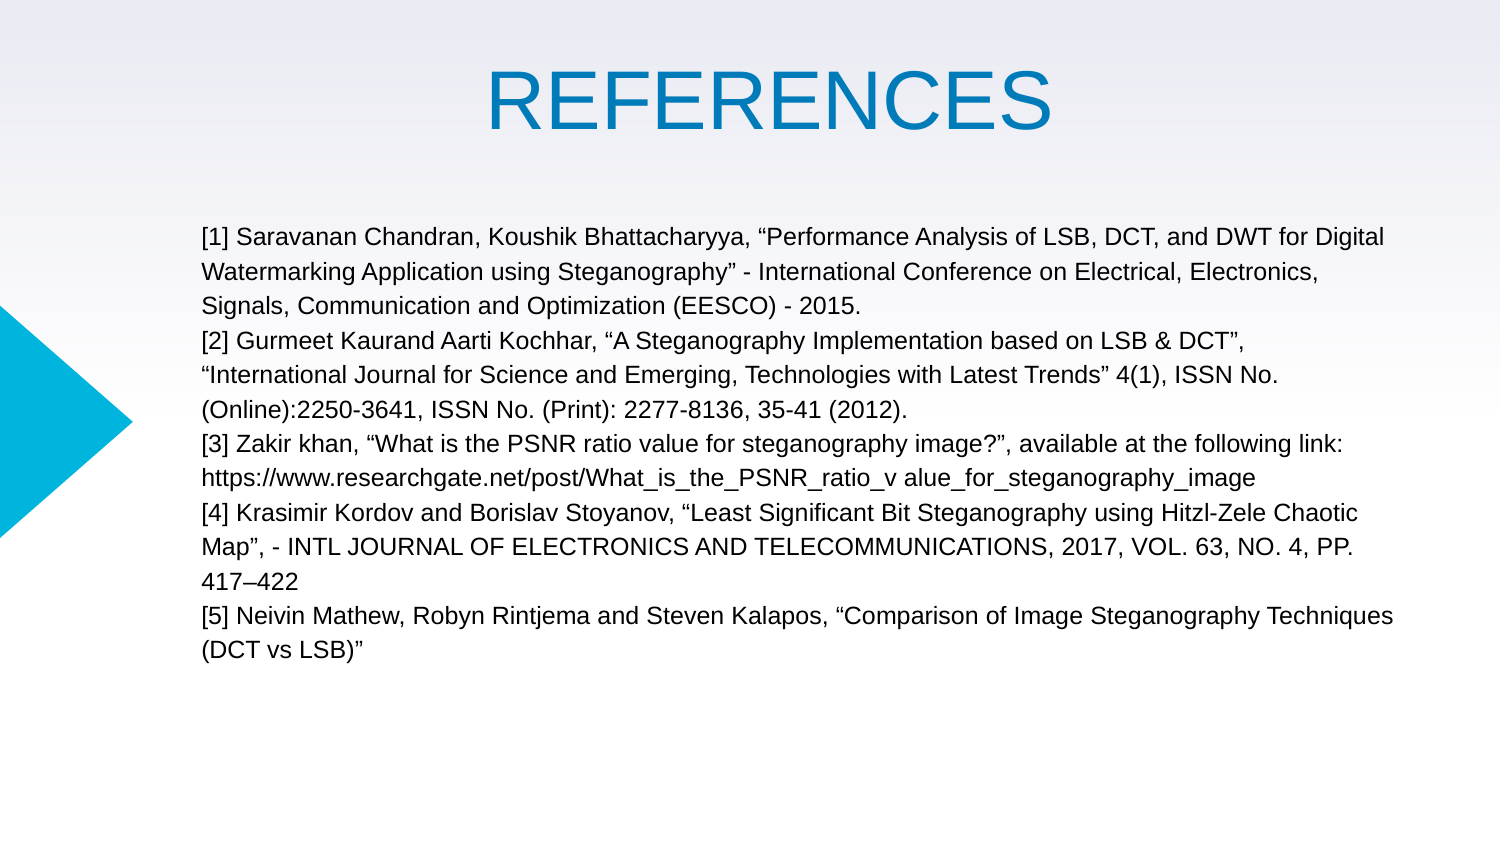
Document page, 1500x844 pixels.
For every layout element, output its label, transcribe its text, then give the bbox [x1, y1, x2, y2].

title REFERENCES [54, 0, 1486, 146]
text_box [1] Saravanan Chandran, Koushik Bhattacharyya, “Performance Analysis of LSB, DCT, and DWT for Digital Watermarking Application using Steganography” - International Conference on Electrical, Electronics, Signals, Communication and Optimization (EESCO) - 2015. [2] Gurmeet Kaurand Aarti Kochhar, “A Steganography Implementation based on LSB & DCT”, “International Journal for Science and Emerging, Technologies with Latest Trends” 4(1), ISSN No. (Online):2250-3641, ISSN No. (Print): 2277-8136, 35-41 (2012). [3] Zakir khan, “What is the PSNR ratio value for steganography image?”, available at the following link: https://www.researchgate.net/post/What_is_the_PSNR_ratio_v alue_for_steganography_image [4] Krasimir Kordov and Borislav Stoyanov, “Least Significant Bit Steganography using Hitzl-Zele Chaotic Map”, - INTL JOURNAL OF ELECTRONICS AND TELECOMMUNICATIONS, 2017, VOL. 63, NO. 4, PP. 417–422 [5] Neivin Mathew, Robyn Rintjema and Steven Kalapos, “Comparison of Image Steganography Techniques (DCT vs LSB)” [186, 201, 1415, 679]
